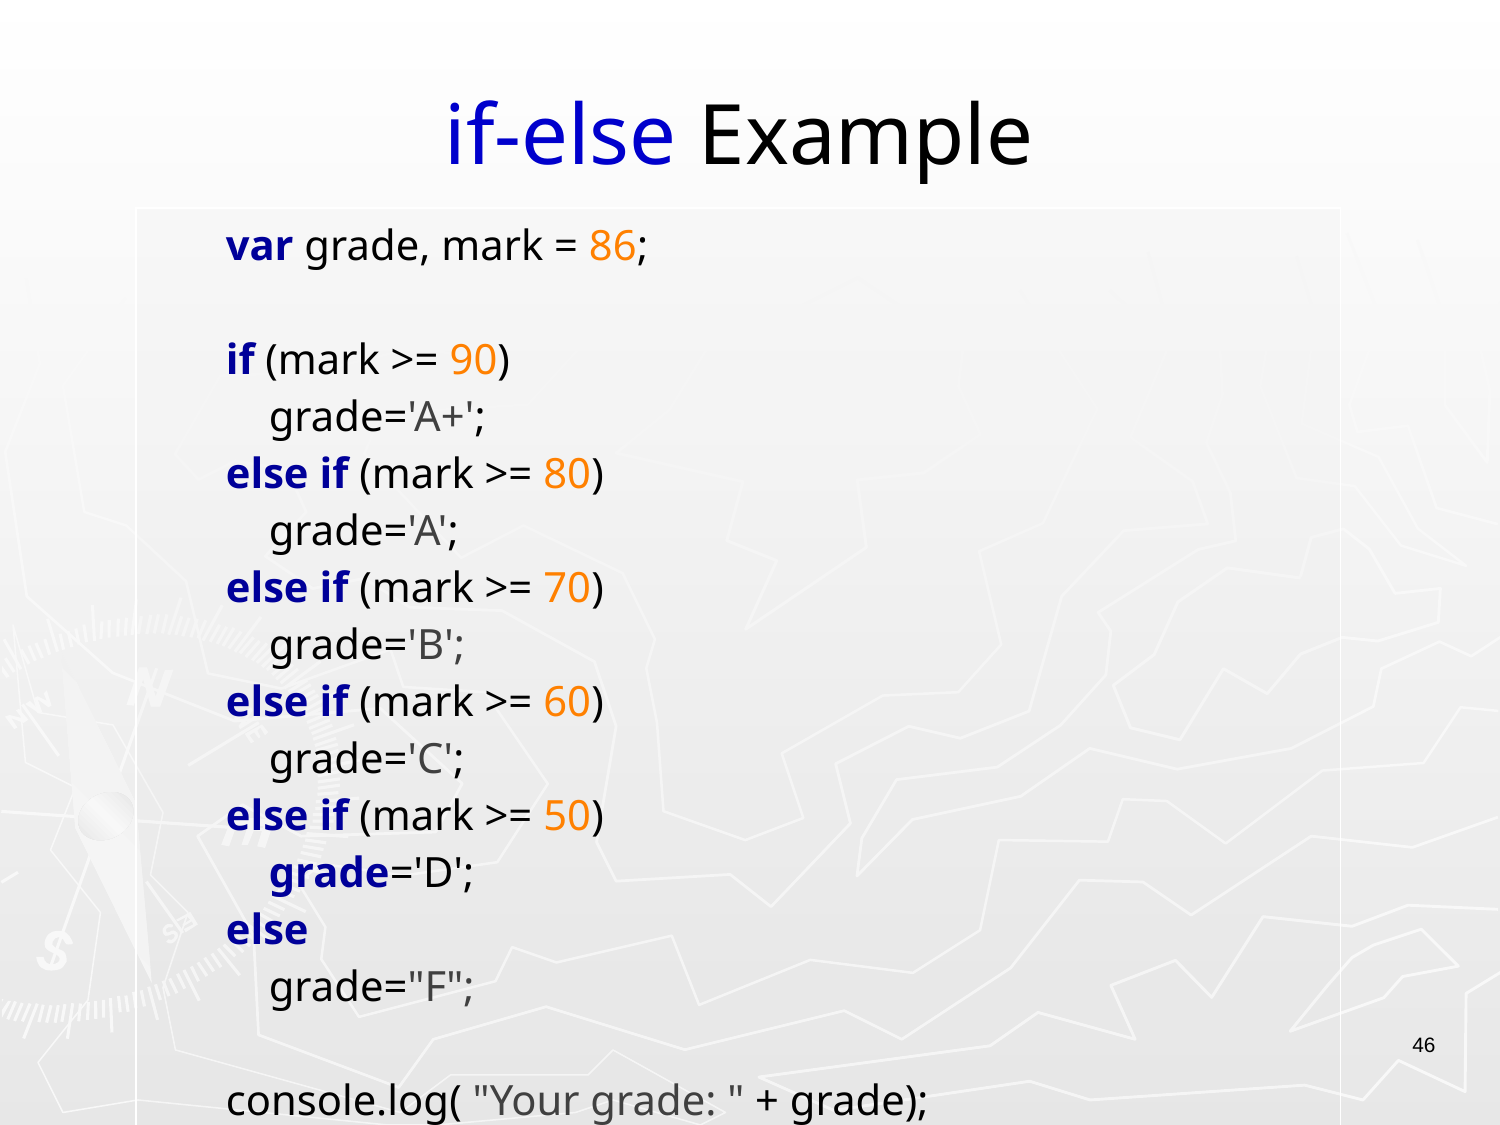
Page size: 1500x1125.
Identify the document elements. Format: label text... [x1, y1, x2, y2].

table_header var grade, mark = 86; if (mark >= 90) grade='A+'; else if (mark >= 80) grade='A'; else if (mark >= 70) grade='B'; else if (mark >= 60) grade='C'; else if (mark >= 50) grade='D'; else grade="F"; console.log( "Your grade: " + grade); [137, 209, 1340, 1125]
slide_number 46 [1074, 1024, 1451, 1103]
title if-else Example [49, 37, 1451, 225]
